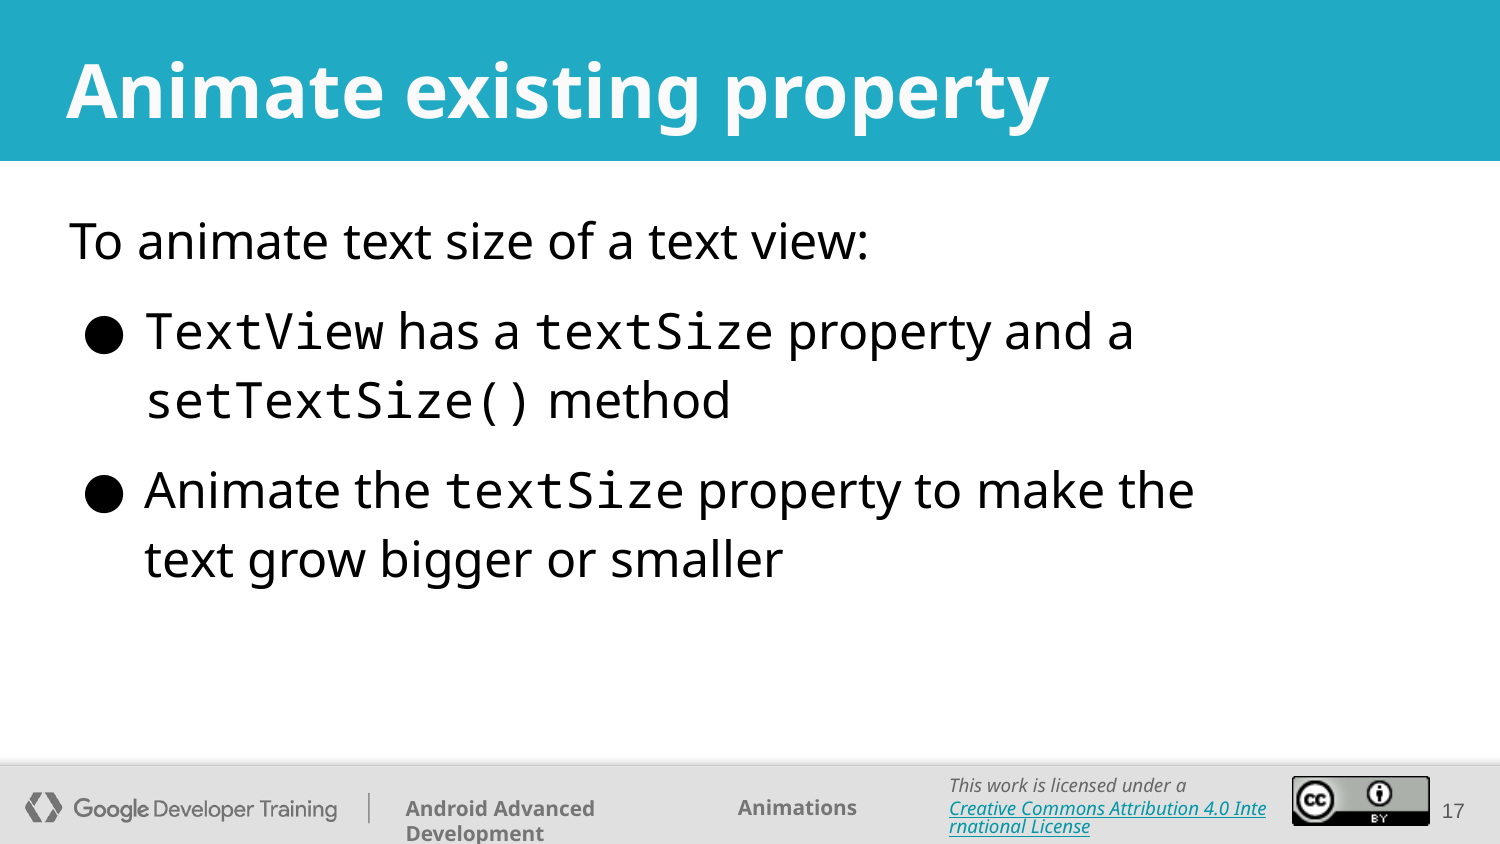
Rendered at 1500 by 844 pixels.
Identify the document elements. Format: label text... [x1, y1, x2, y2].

list To animate text size of a text view: TextView has a textSize property and a setTextSize() method Animate the textSize property to make the text grow bigger or smaller [54, 185, 1284, 720]
picture [0, 161, 1500, 844]
title Animate existing property [51, 28, 1449, 122]
slide_number ‹#› [1389, 777, 1480, 842]
